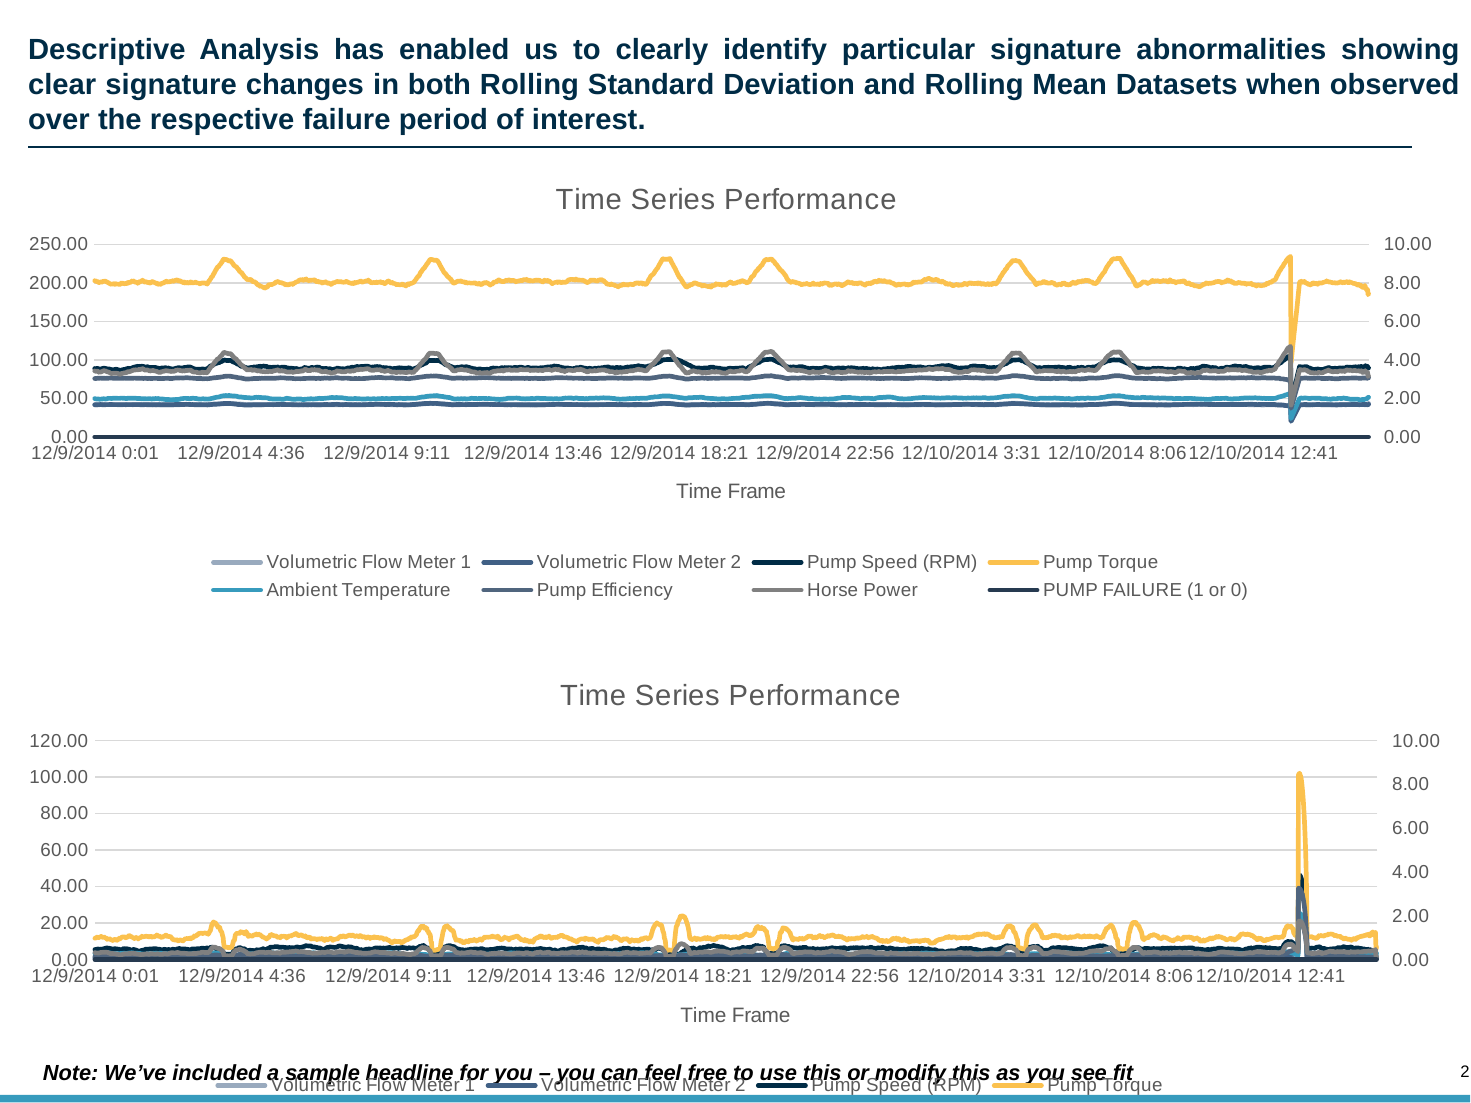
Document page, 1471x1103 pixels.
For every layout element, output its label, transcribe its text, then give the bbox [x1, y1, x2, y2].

chart [0, 652, 1471, 1103]
chart [0, 156, 1462, 608]
title Descriptive Analysis has enabled us to clearly identify particular signature abnormalities showing clear signature changes in both Rolling Standard Deviation and Rolling Mean Datasets when observed over the respective failure period of interest. [28, 30, 1462, 137]
